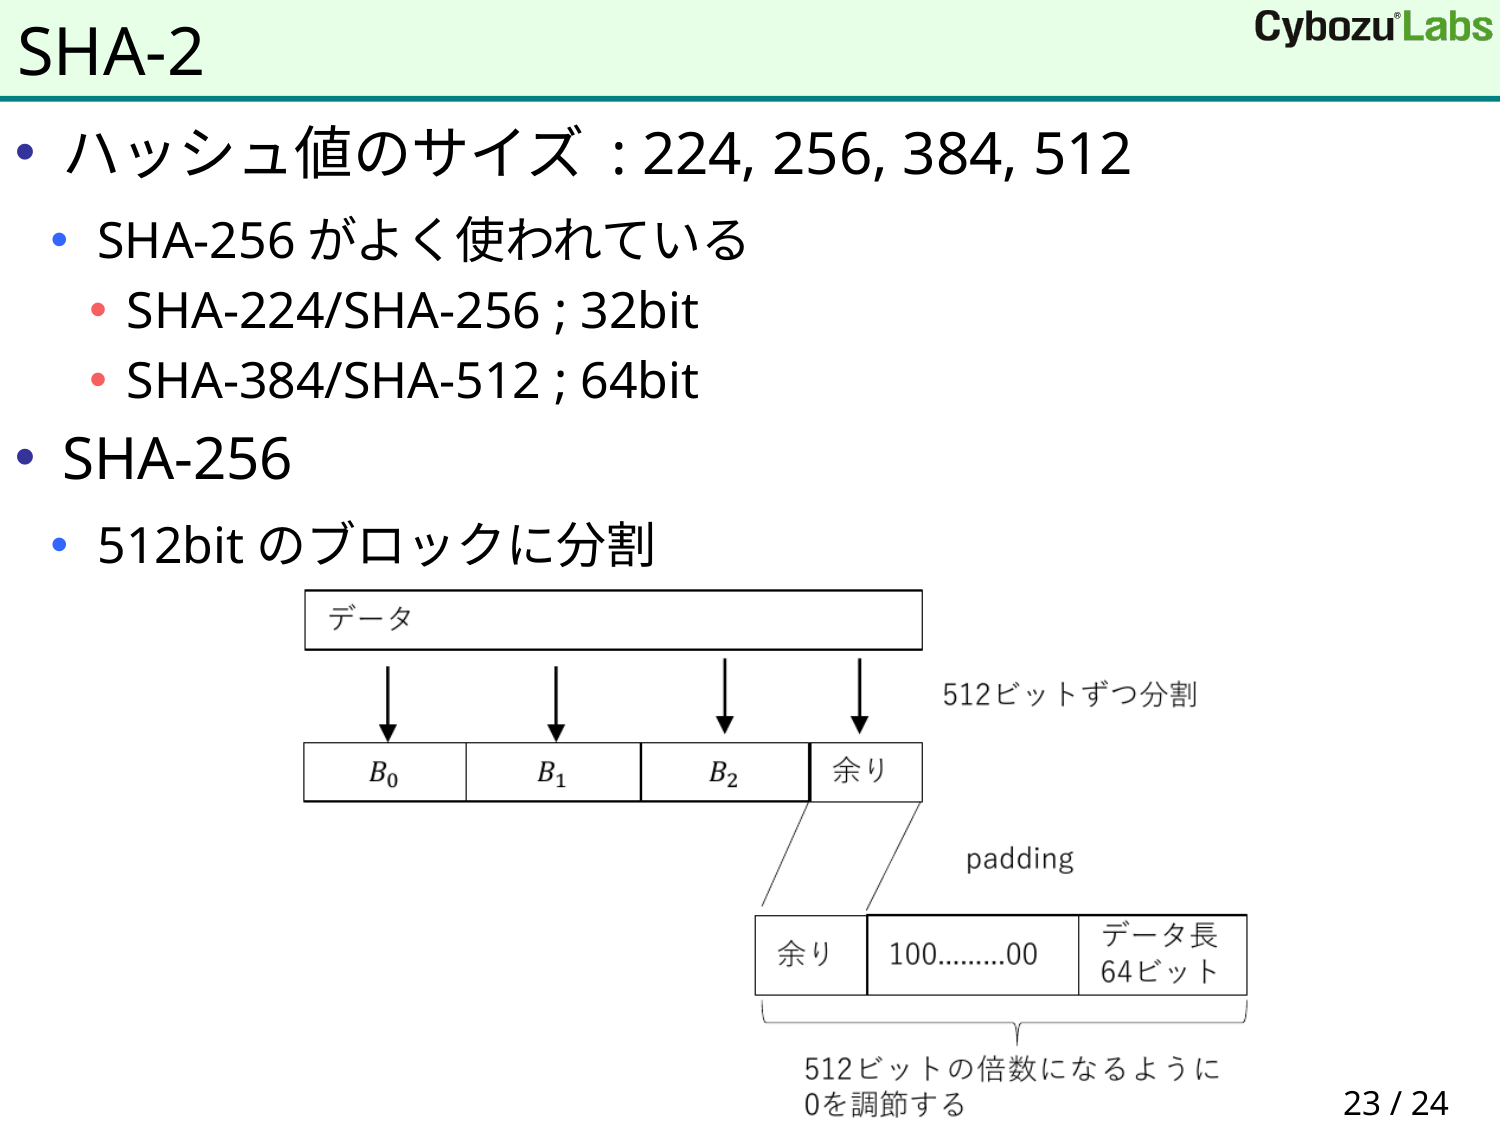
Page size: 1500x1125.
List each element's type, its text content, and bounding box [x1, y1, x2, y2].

title SHA-2 [2, 1, 1500, 90]
slide_number 23 / 24 [1293, 1074, 1495, 1125]
list ハッシュ値のサイズ : 224, 256, 384, 512 SHA-256がよく使われている SHA-224/SHA-256 ; 32bit SHA-384/SHA-512 ; 64bit SHA-256 512bitのブロックに分割 [0, 108, 1500, 1072]
picture [300, 587, 1250, 1120]
